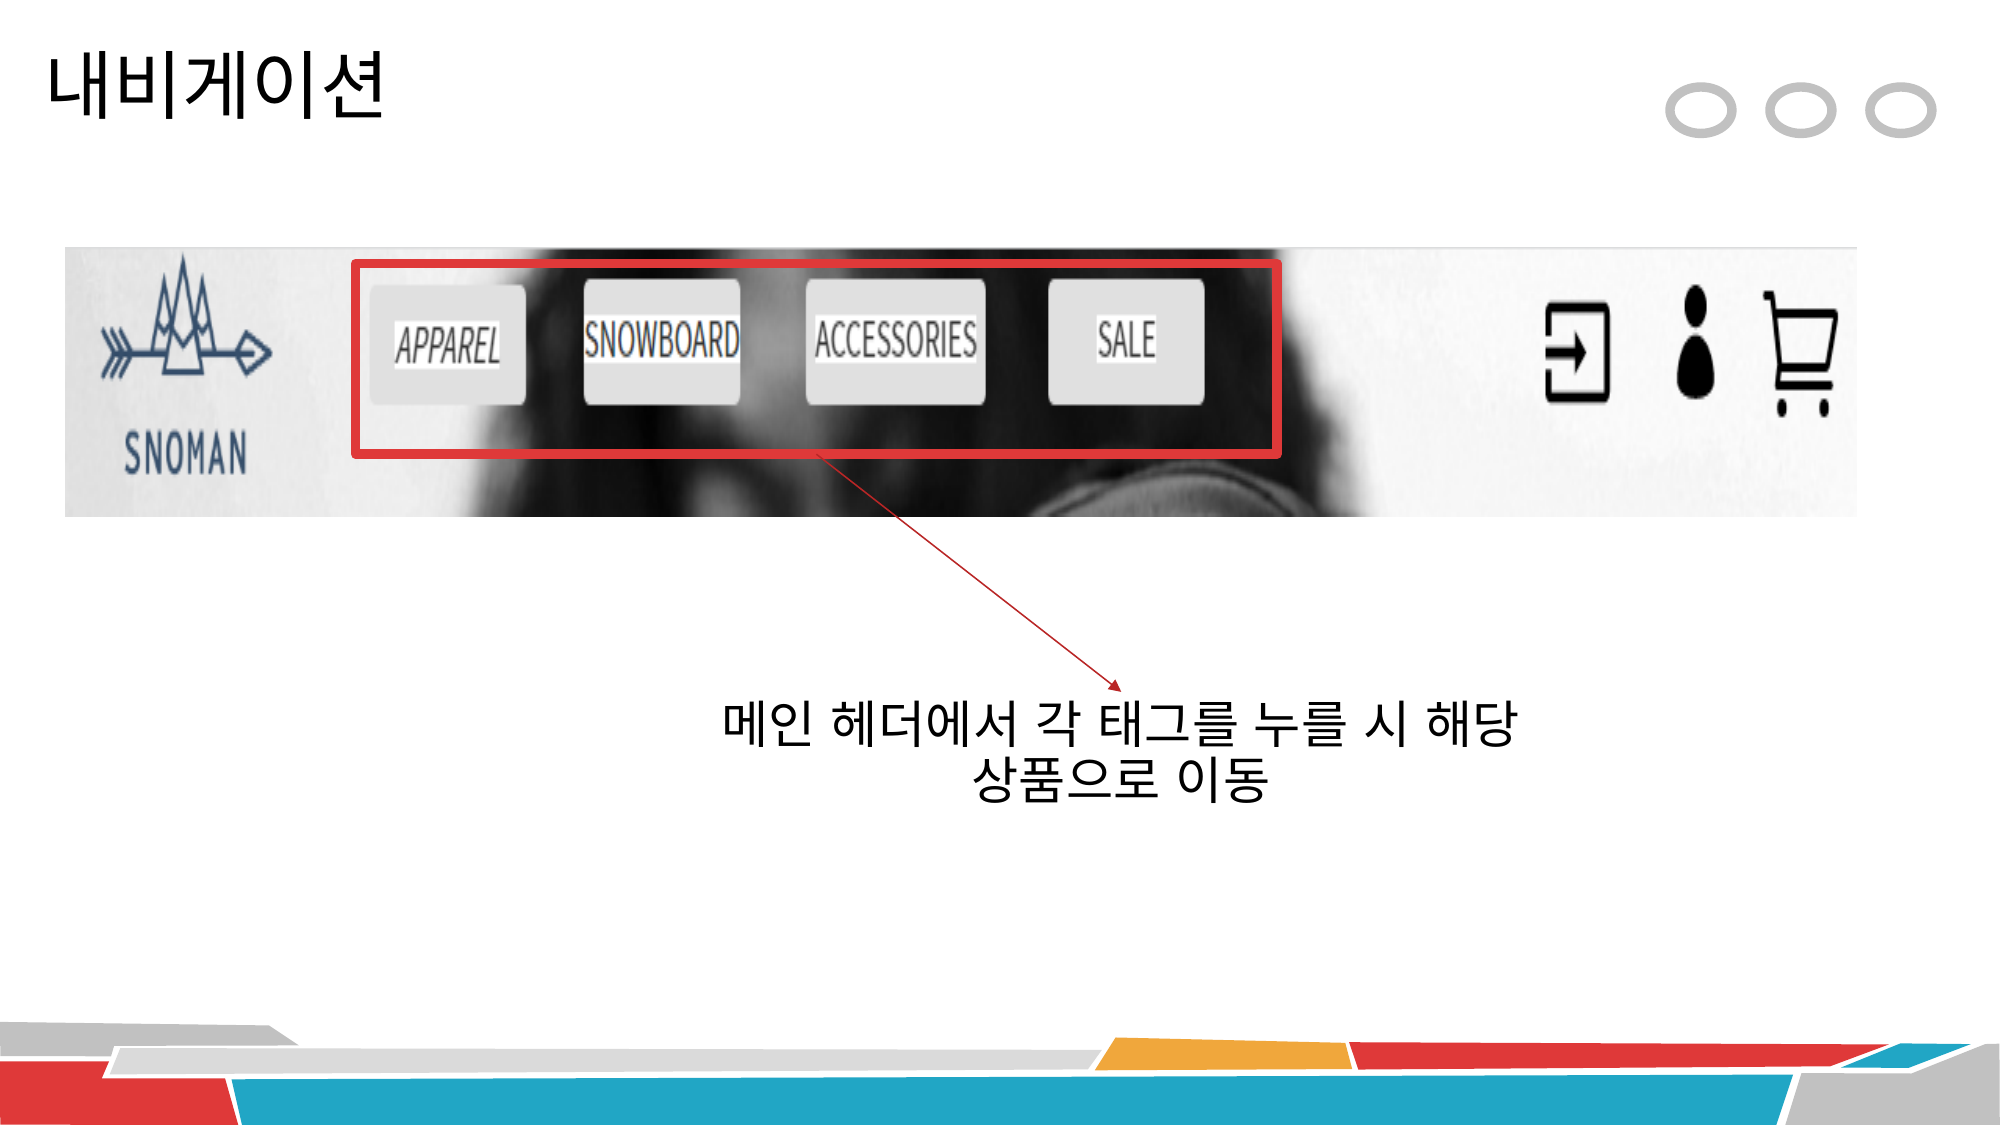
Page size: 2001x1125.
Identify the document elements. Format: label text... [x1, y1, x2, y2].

picture [65, 246, 1858, 517]
text_box 메인 헤더에서 각 태그를 누를 시 해당 상품으로 이동 [616, 691, 1627, 819]
text_box 내비게이션 [3, 0, 432, 168]
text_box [816, 454, 1122, 693]
